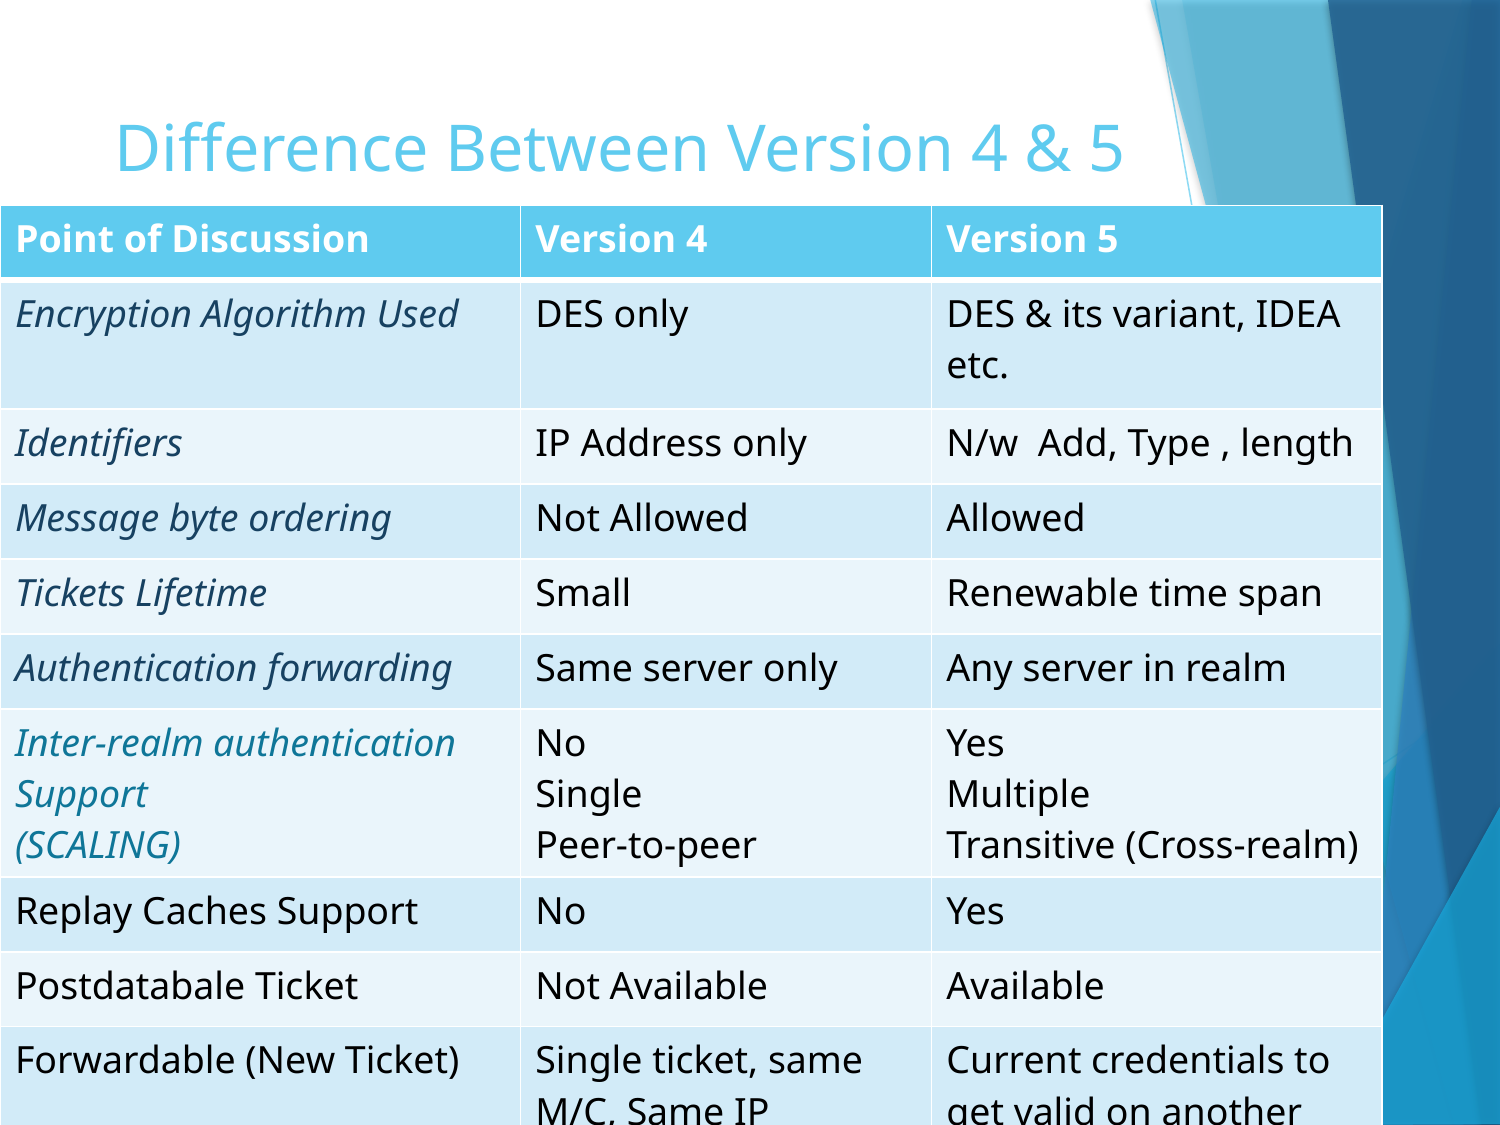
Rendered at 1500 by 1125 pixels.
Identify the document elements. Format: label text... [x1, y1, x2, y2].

table_cell DES only [521, 283, 931, 408]
table_cell Yes [932, 878, 1381, 951]
table_cell Current credentials to get valid on another M/C [932, 1027, 1381, 1125]
table_cell IP Address only [521, 410, 931, 483]
table_cell Same server only [521, 635, 931, 708]
table_cell No Single Peer-to-peer [521, 710, 931, 876]
table_cell Forwardable (New Ticket) [1, 1027, 520, 1125]
table_cell Message byte ordering [1, 485, 520, 558]
table_cell No [521, 878, 931, 951]
title Difference Between Version 4 & 5 [99, 99, 1142, 201]
table_cell Postdatabale Ticket [1, 953, 520, 1026]
table_cell DES & its variant, IDEA etc. [932, 283, 1381, 408]
table_cell Inter-realm authentication Support (SCALING) [1, 710, 520, 876]
table_cell Available [932, 953, 1381, 1026]
table_header Point of Discussion [1, 206, 520, 277]
table_cell Allowed [932, 485, 1381, 558]
table_cell Encryption Algorithm Used [1, 283, 520, 408]
table_header Version 5 [932, 206, 1381, 277]
table_cell Not Allowed [521, 485, 931, 558]
table_cell N/w Add, Type , length [932, 410, 1381, 483]
table_cell Single ticket, same M/C, Same IP [521, 1027, 931, 1125]
table_cell Yes Multiple Transitive (Cross-realm) [932, 710, 1381, 876]
table_cell Identifiers [1, 410, 520, 483]
table_header Version 4 [521, 206, 931, 277]
table_cell Renewable time span [932, 560, 1381, 633]
table_cell Not Available [521, 953, 931, 1026]
table_cell Authentication forwarding [1, 635, 520, 708]
table_cell Small [521, 560, 931, 633]
table_cell Replay Caches Support [1, 878, 520, 951]
table_cell Tickets Lifetime [1, 560, 520, 633]
table_cell Any server in realm [932, 635, 1381, 708]
